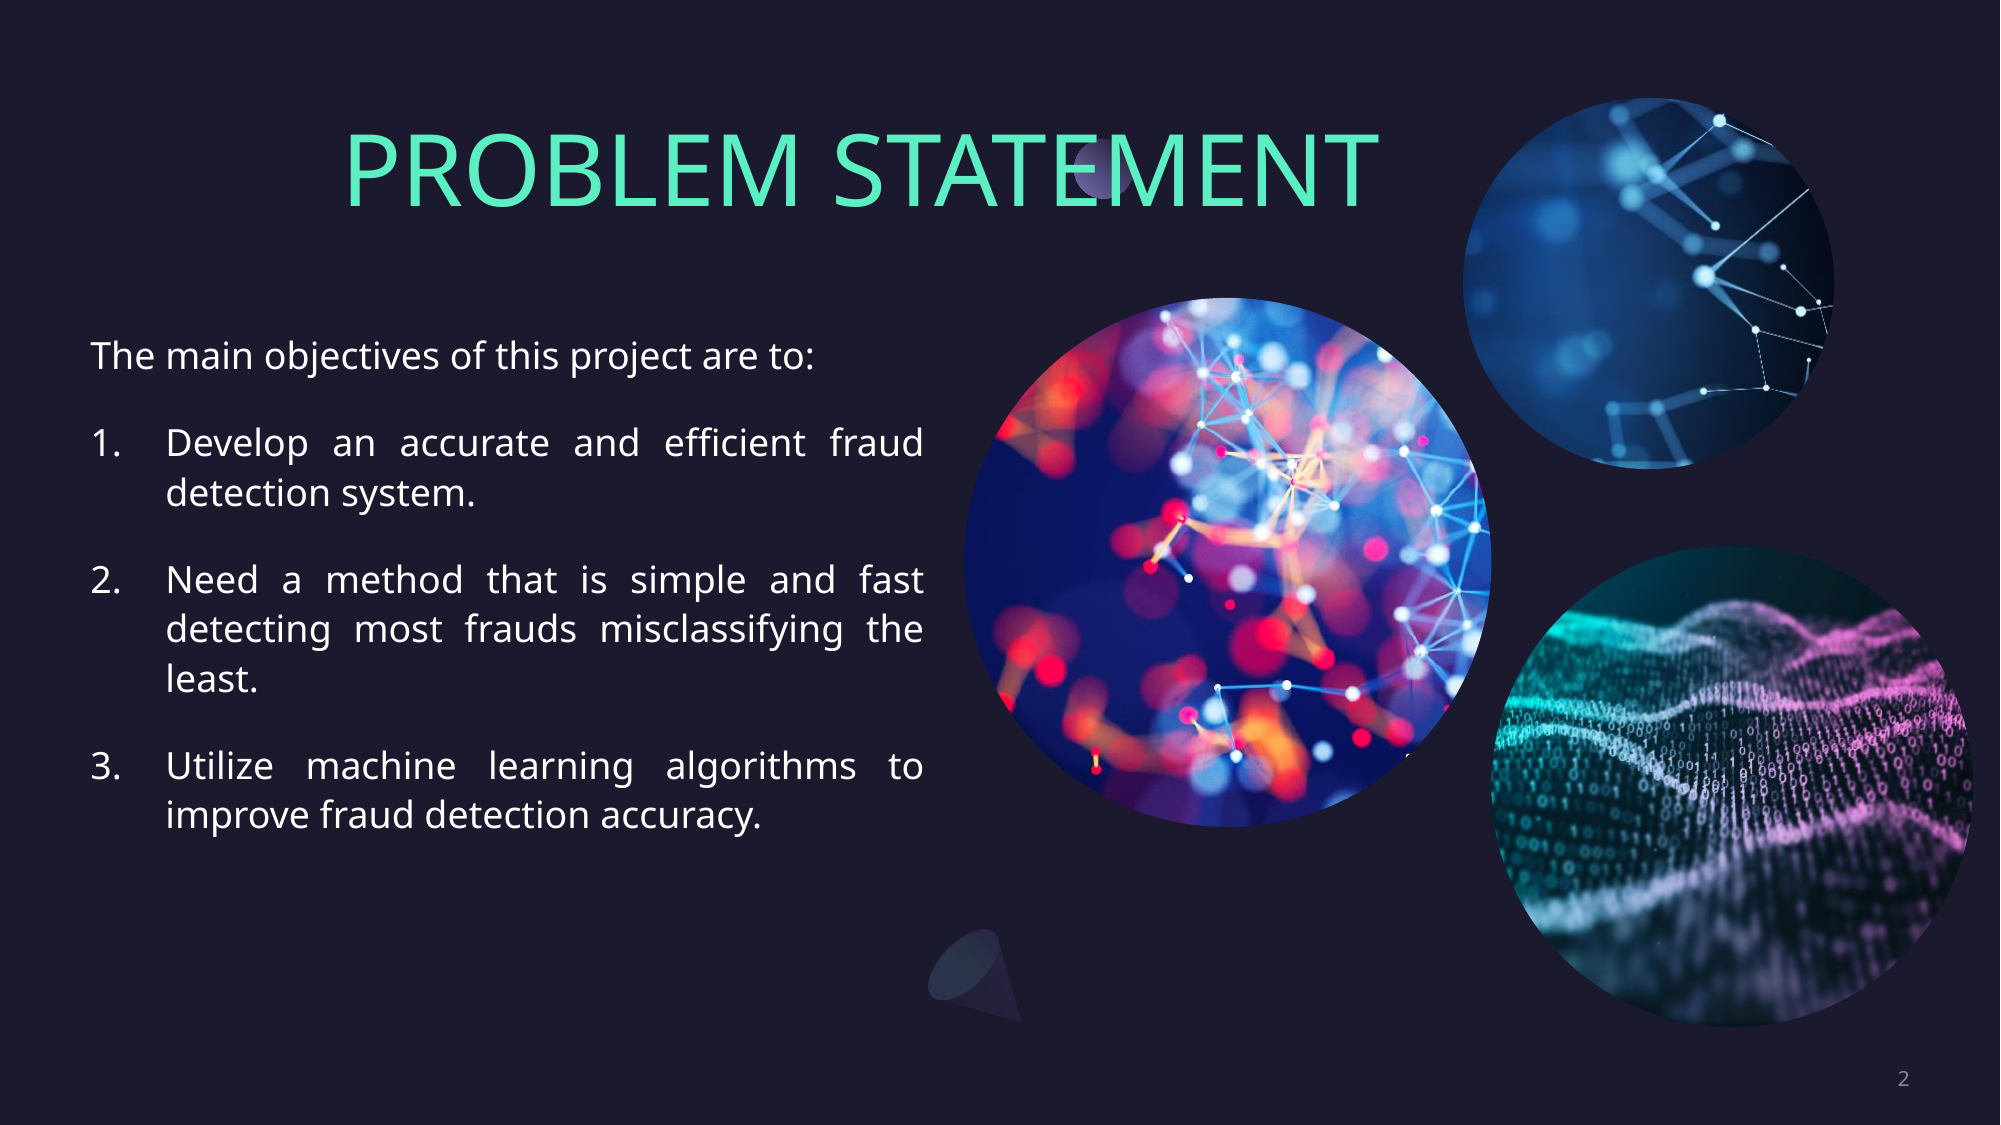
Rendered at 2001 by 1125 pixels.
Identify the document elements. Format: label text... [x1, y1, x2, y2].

slide_number 2 [1632, 1067, 1910, 1093]
picture [963, 97, 1974, 1028]
title PROBLEM STATEMENT [90, 76, 1632, 229]
list The main objectives of this project are to: Develop an accurate and efficient fraud detection system. Need a method that is simple and fast detecting most frauds misclassifying the least. Utilize machine learning algorithms to improve fraud detection accuracy. [90, 327, 925, 828]
